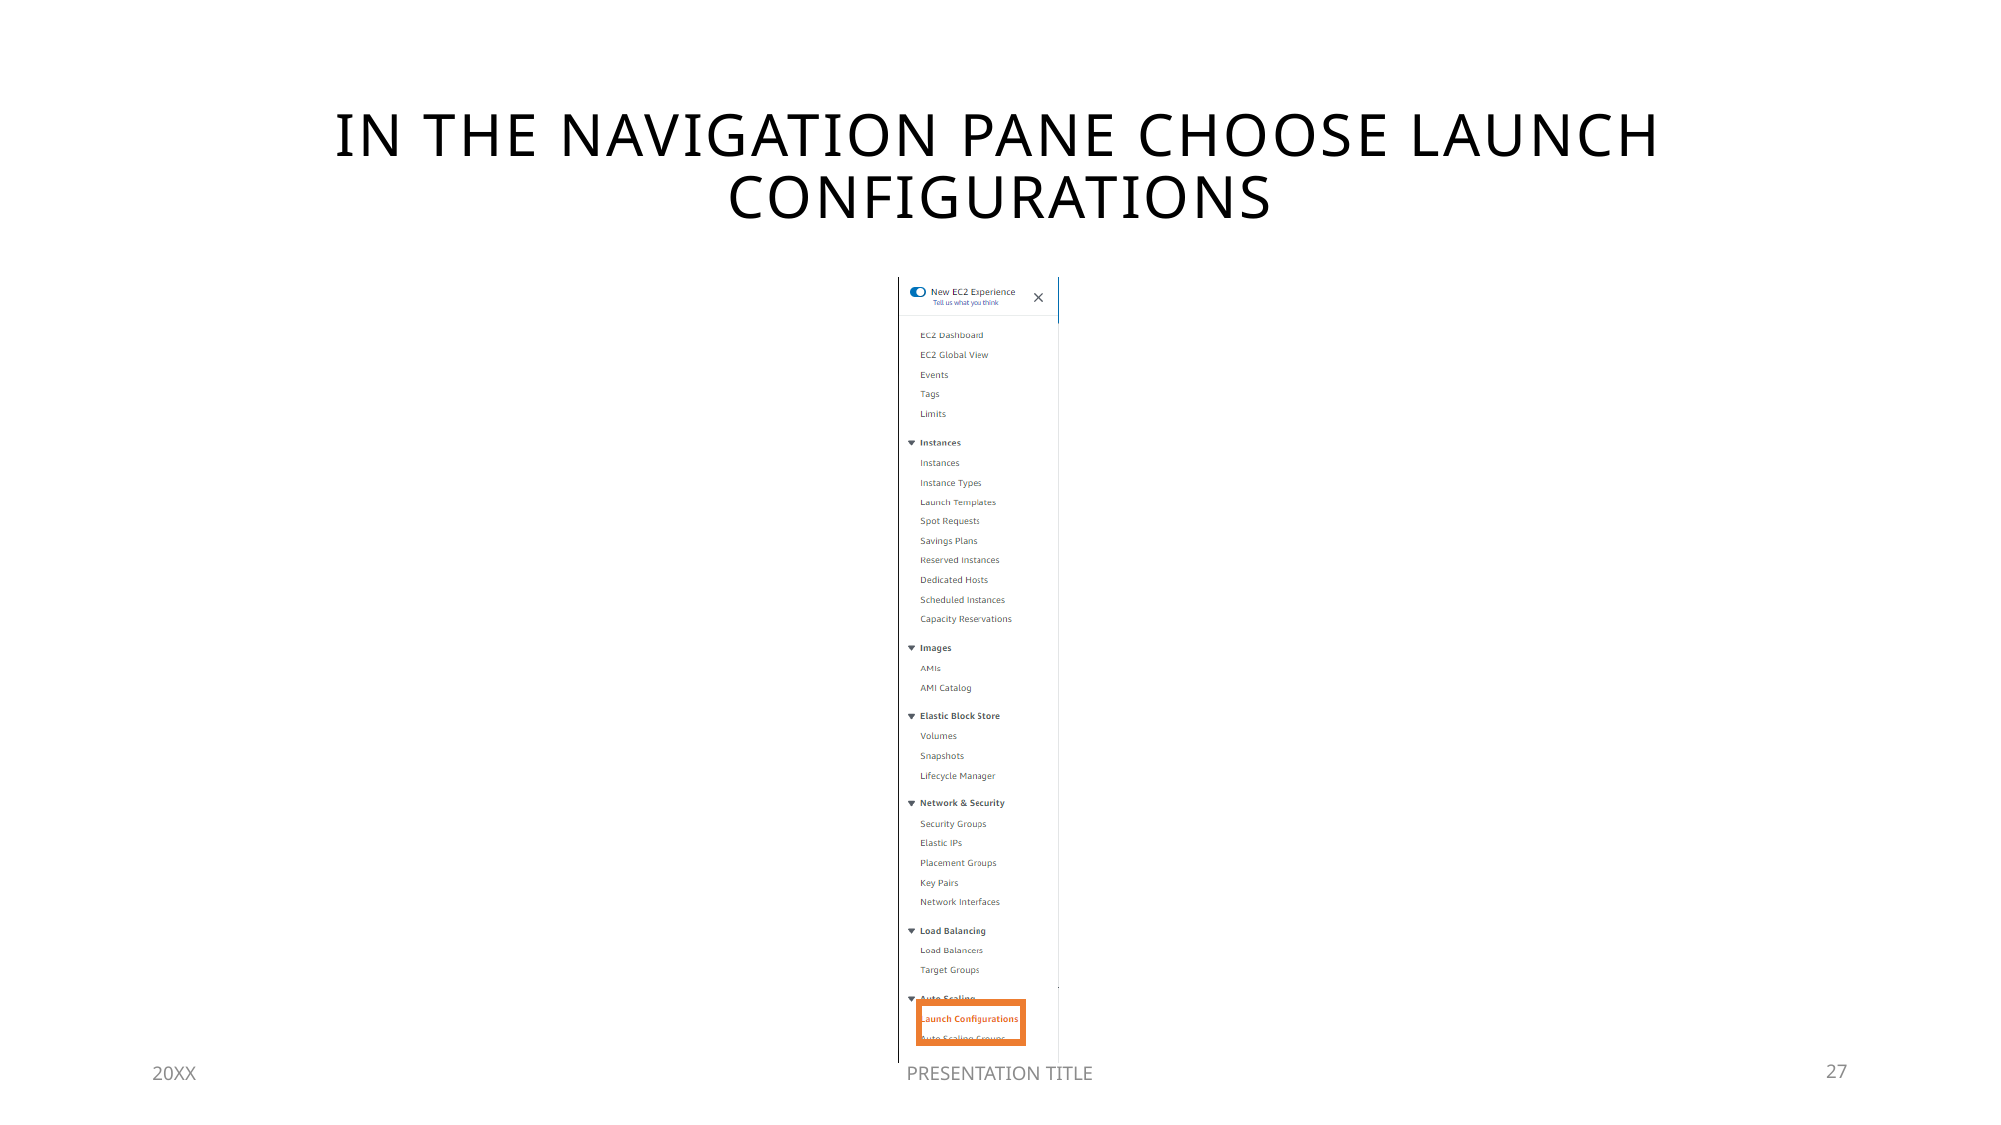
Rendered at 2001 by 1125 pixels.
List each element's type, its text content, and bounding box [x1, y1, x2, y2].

slide_number 27 [1412, 1042, 1863, 1103]
picture [898, 277, 1059, 1063]
slide_number 20XX [137, 1042, 588, 1103]
footer PRESENTATION TITLE [662, 1042, 1338, 1103]
title In the navigation pane choose launch configurations [137, 59, 1863, 278]
